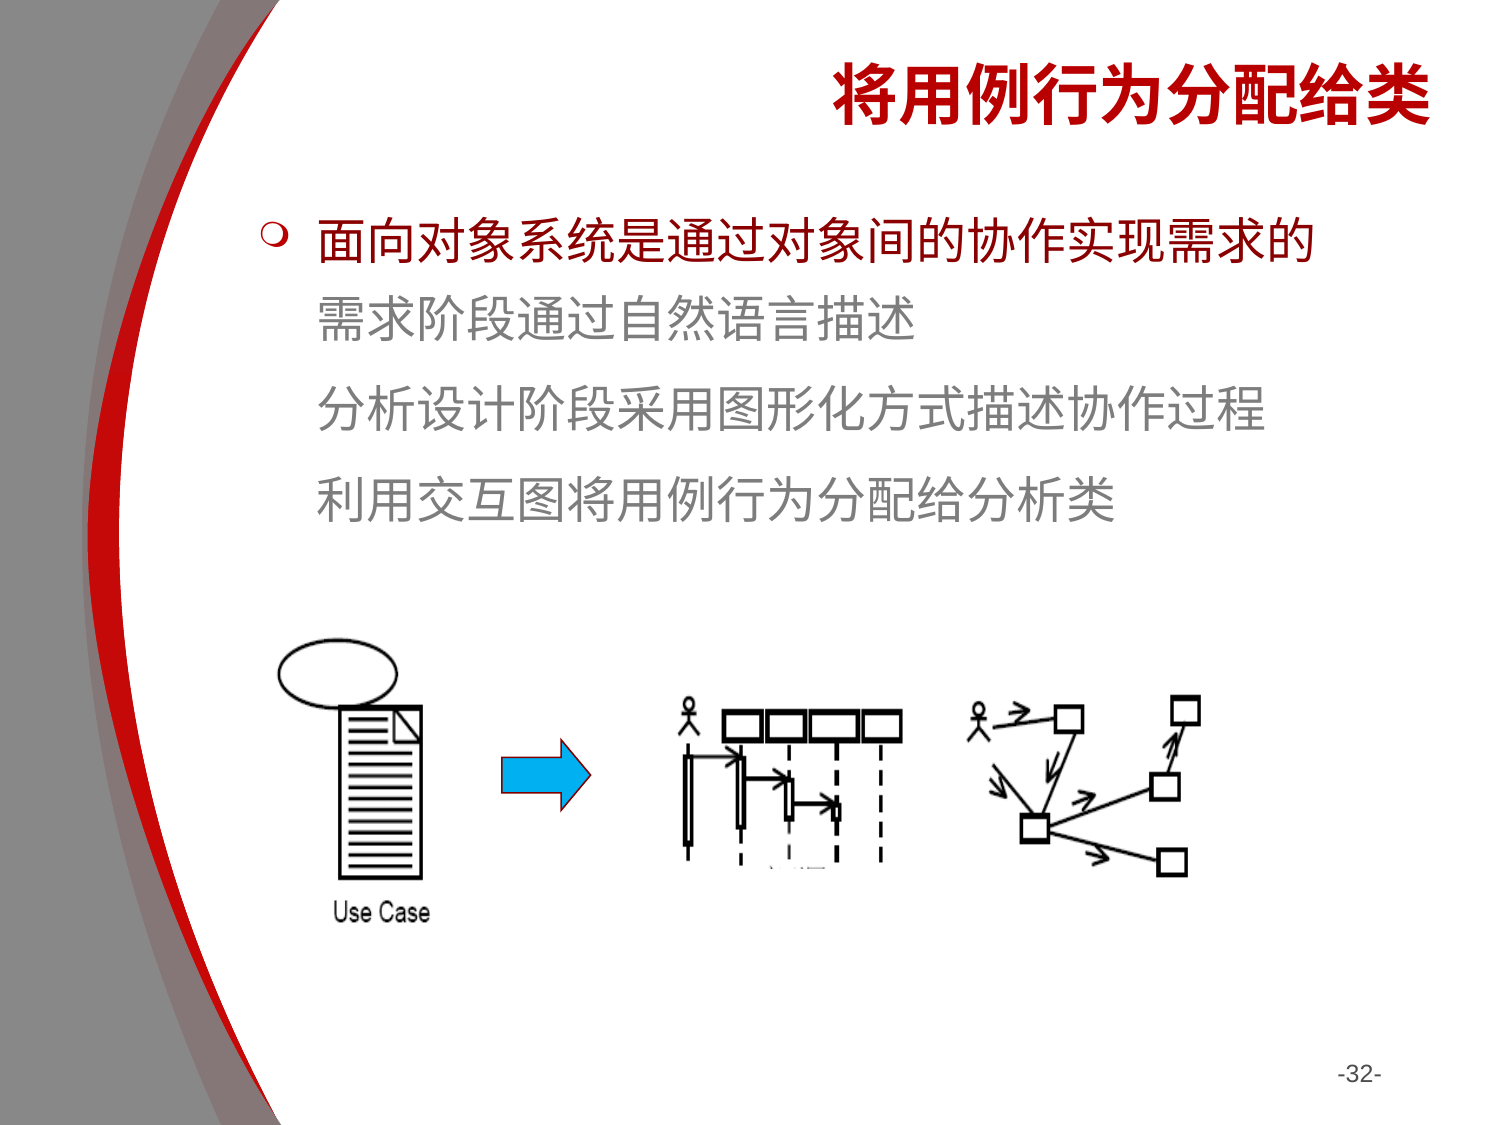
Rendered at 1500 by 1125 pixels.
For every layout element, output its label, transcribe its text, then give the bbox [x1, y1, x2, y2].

text_box [501, 739, 591, 811]
slide_number -32- [1059, 1043, 1397, 1103]
picture [670, 692, 905, 869]
picture [271, 633, 443, 932]
title 将用例行为分配给类 [298, 26, 1448, 142]
list 面向对象系统是通过对象间的协作实现需求的 需求阶段通过自然语言描述 分析设计阶段采用图形化方式描述协作过程 利用交互图将用例行为分配给分析类 [242, 195, 1448, 1043]
picture [962, 692, 1208, 887]
